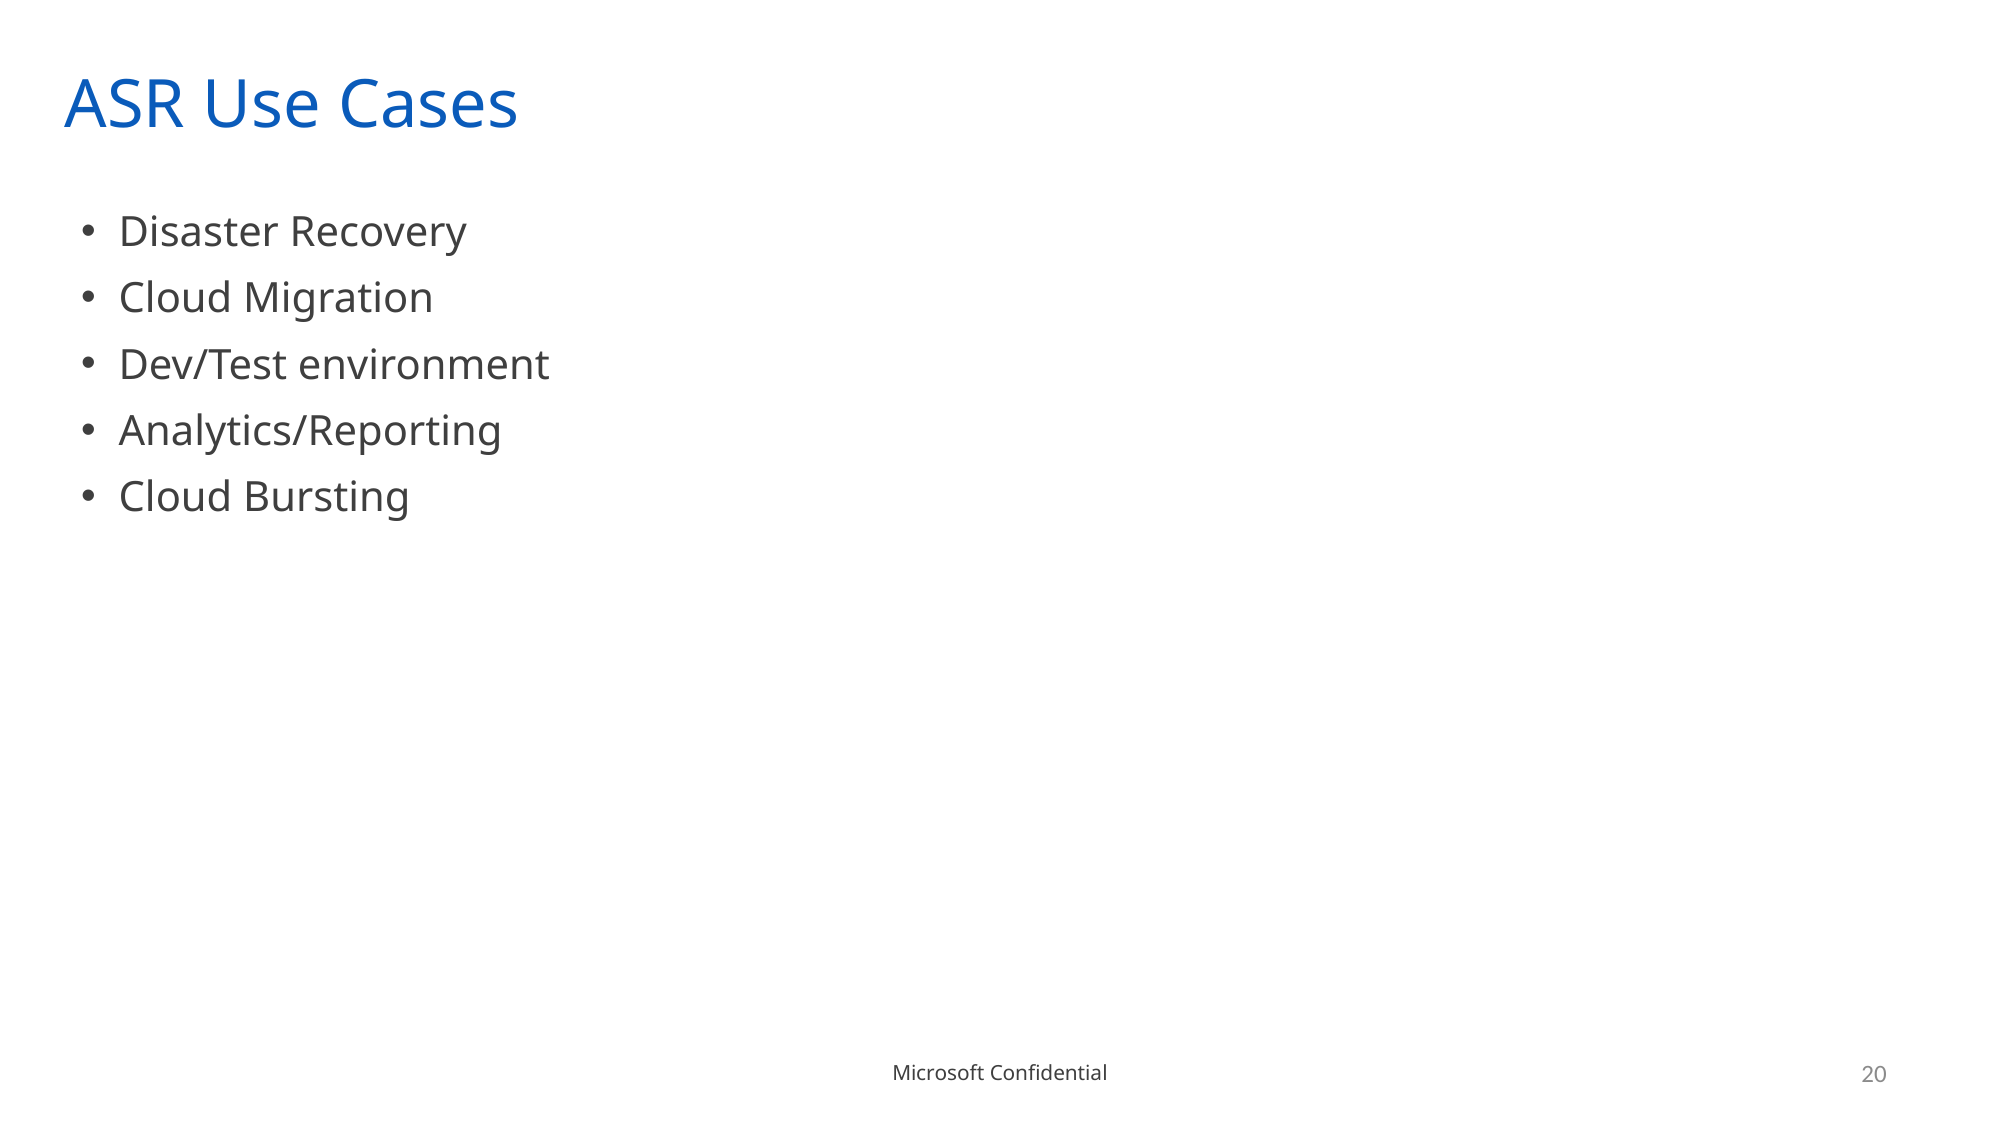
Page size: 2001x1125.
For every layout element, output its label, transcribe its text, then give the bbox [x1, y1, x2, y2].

slide_number 20 [1451, 1042, 1902, 1103]
list Disaster Recovery Cloud Migration Dev/Test environment Analytics/Reporting Cloud Bursting [66, 187, 1899, 1001]
title ASR Use Cases [49, 49, 1899, 162]
